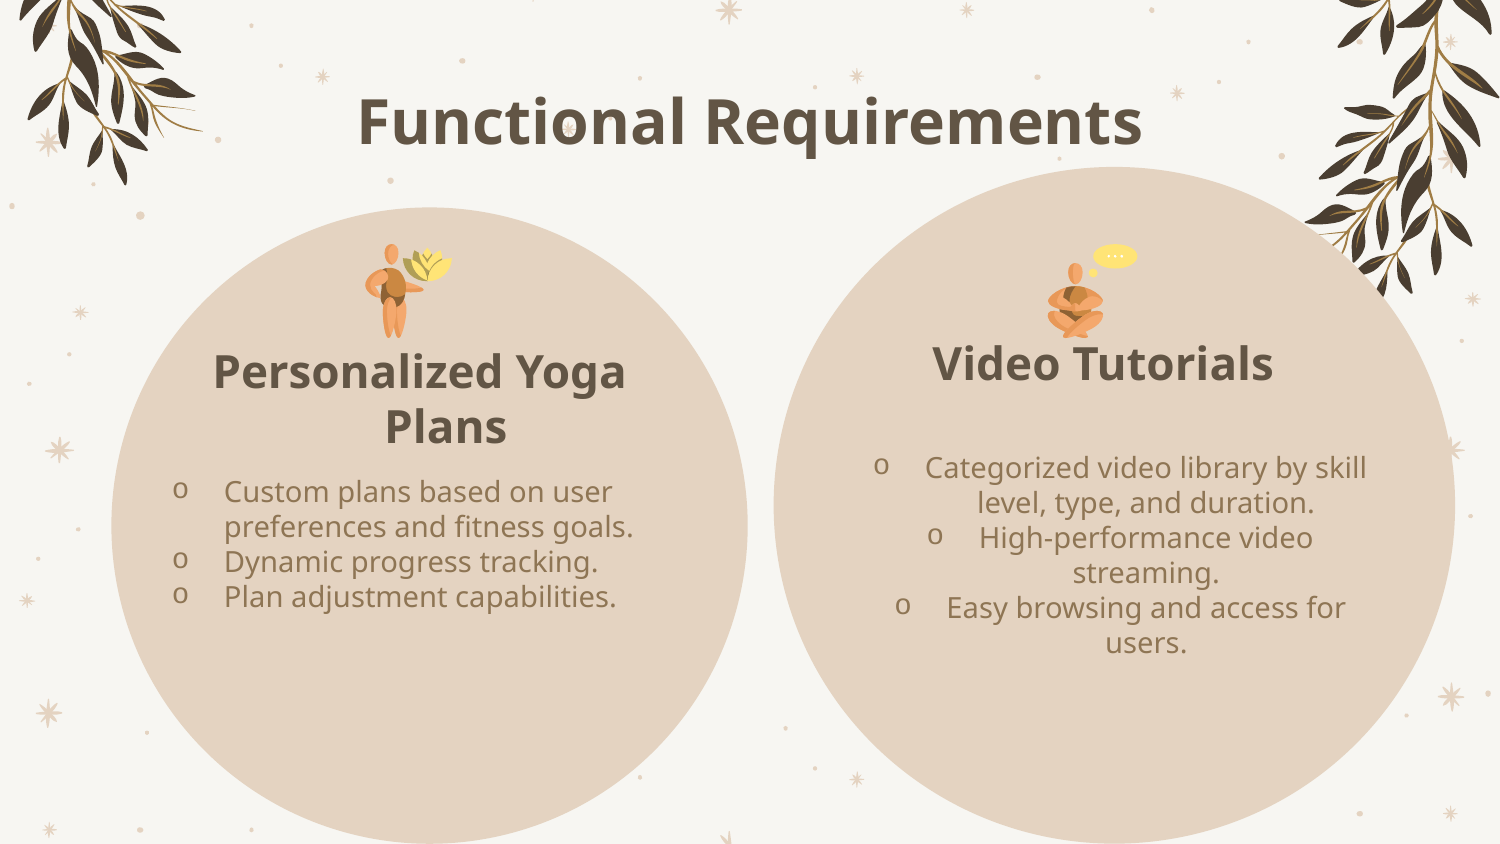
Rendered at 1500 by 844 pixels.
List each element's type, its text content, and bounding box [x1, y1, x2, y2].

text_box [773, 167, 1456, 692]
title Functional Requirements [118, 72, 1382, 167]
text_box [1045, 243, 1138, 339]
subtitle Categorized video library by skill level, type, and duration. High-performance video streaming. Easy browsing and access for users. [818, 434, 1399, 722]
text_box [852, 722, 1377, 844]
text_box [364, 243, 453, 339]
text_box [111, 207, 748, 641]
subtitle Personalized Yoga Plans [131, 338, 685, 456]
subtitle Video Tutorials [815, 299, 1369, 424]
subtitle Custom plans based on user preferences and fitness goals. Dynamic progress tracking. Plan adjustment capabilities. [133, 458, 729, 768]
text_box [223, 768, 636, 844]
